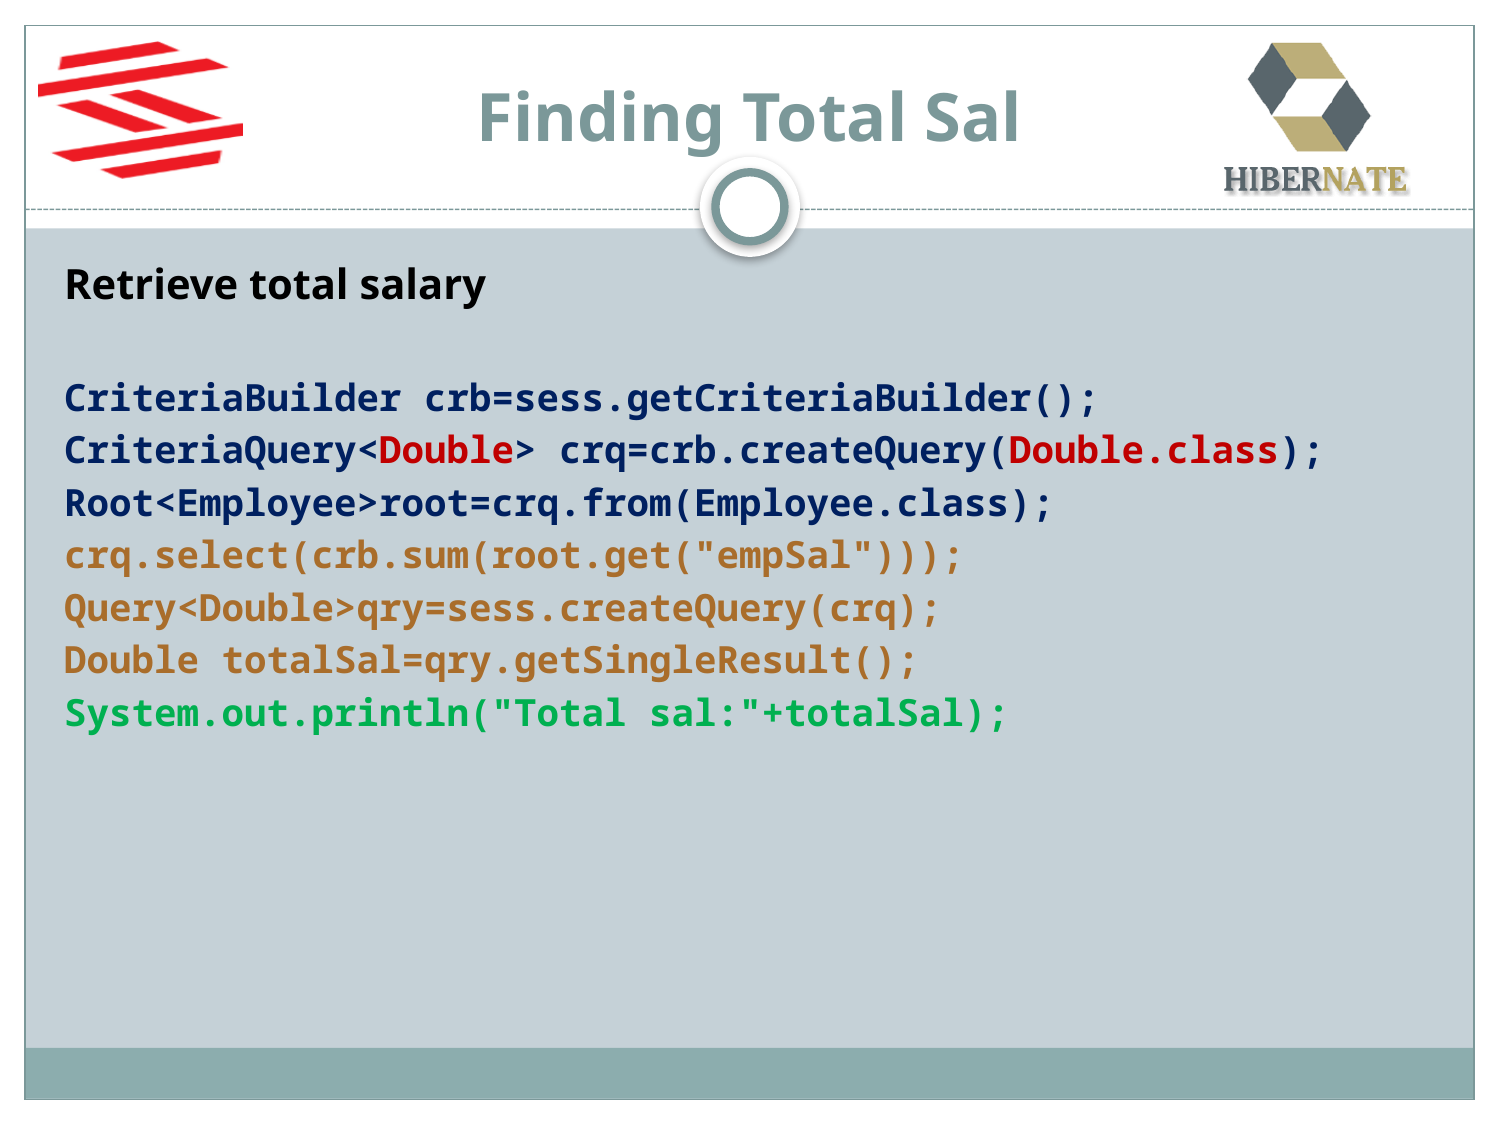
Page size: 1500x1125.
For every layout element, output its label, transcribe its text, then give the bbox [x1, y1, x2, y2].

picture [1223, 42, 1411, 197]
title Finding Total Sal [237, 37, 1450, 162]
picture [37, 40, 243, 185]
list Retrieve total salary CriteriaBuilder crb=sess.getCriteriaBuilder(); CriteriaQuery<Double> crq=crb.createQuery(Double.class); Root<Employee>root=crq.from(Employee.class); crq.select(crb.sum(root.get("empSal"))); Query<Double>qry=sess.createQuery(crq); Double totalSal=qry.getSingleResult(); System.out.println("Total sal:"+totalSal); [49, 250, 1445, 1001]
